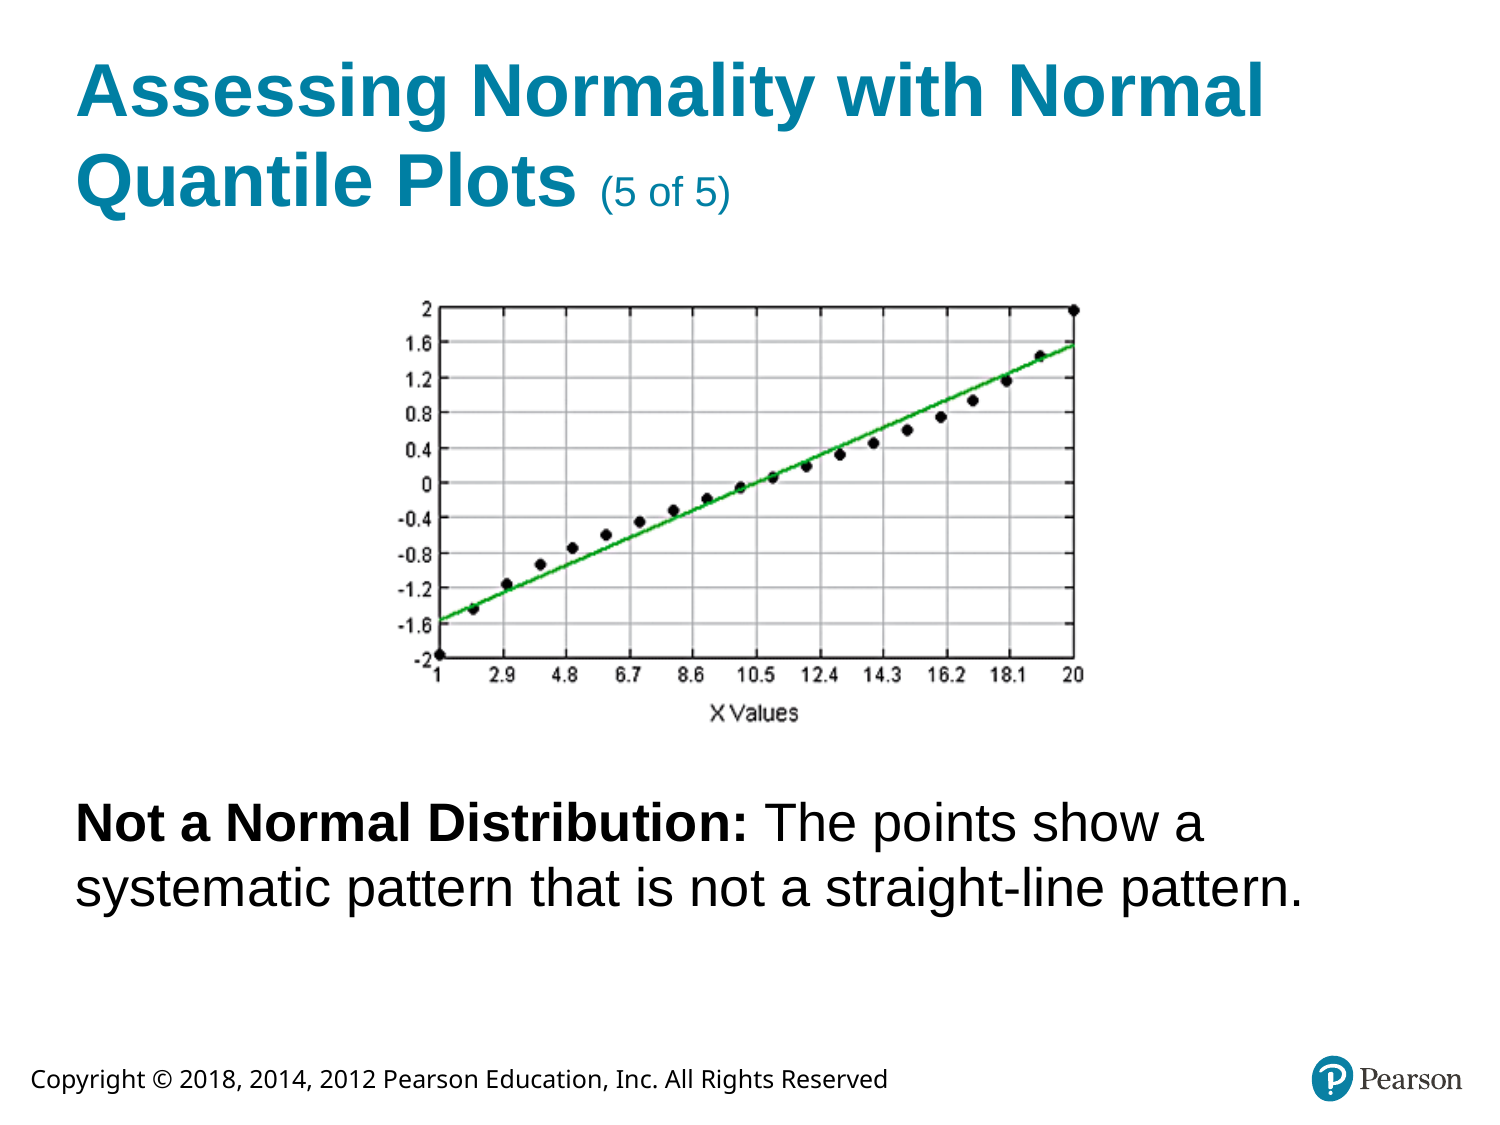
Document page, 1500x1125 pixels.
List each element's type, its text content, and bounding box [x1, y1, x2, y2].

title Assessing Normality with Normal Quantile Plots (5 of 5) [75, 41, 1400, 222]
picture [374, 278, 1101, 738]
list Not a Normal Distribution: The points show a systematic pattern that is not a straight-line pattern. [75, 787, 1375, 925]
